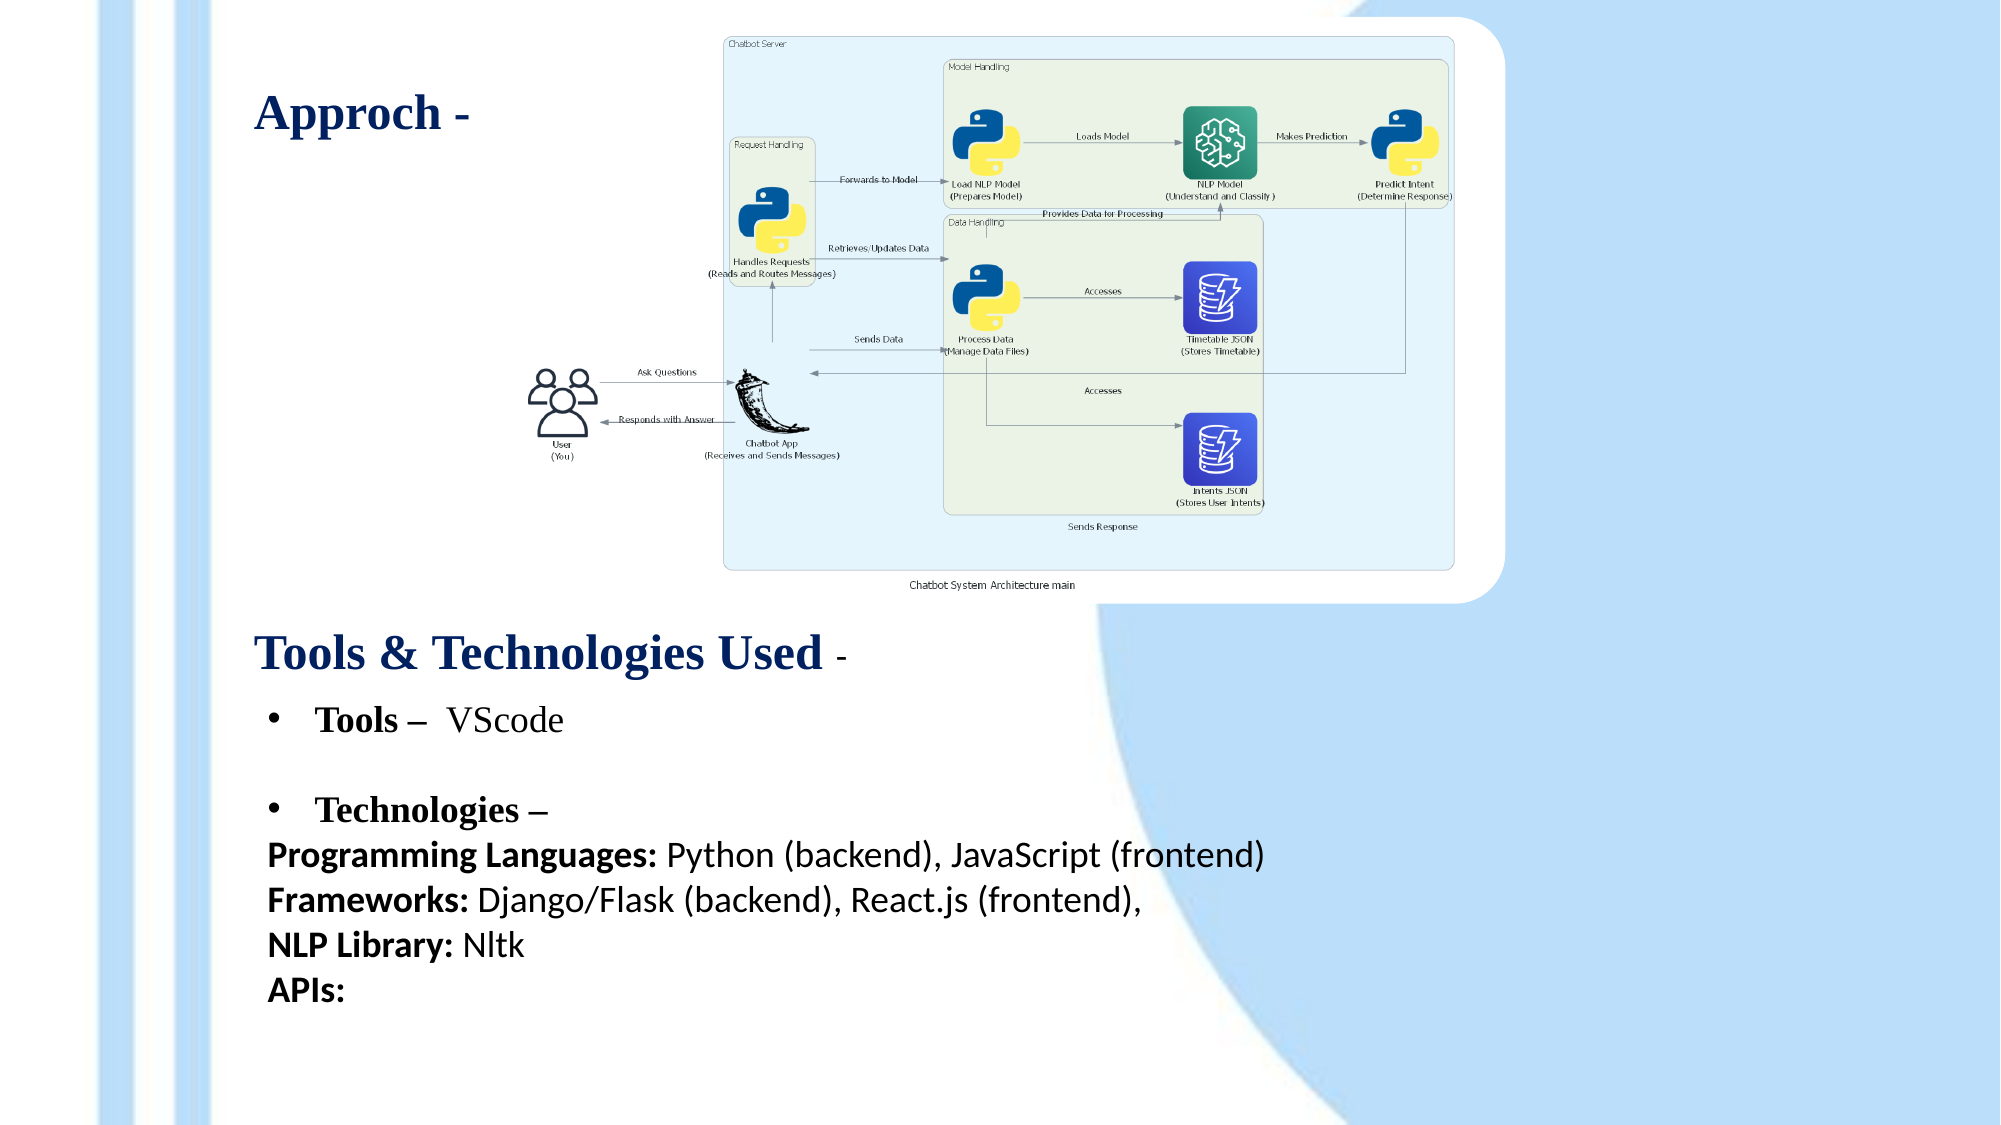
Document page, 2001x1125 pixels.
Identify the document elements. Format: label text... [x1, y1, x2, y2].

text_box Tools & Technologies Used - [239, 611, 1040, 687]
text_box Tools – VScode Technologies – Programming Languages: Python (backend), JavaScript (frontend) Frameworks: Django/Flask (backend), React.js (frontend), NLP Library: Nltk APIs: [252, 687, 1625, 1063]
picture [0, 0, 2001, 1125]
text_box Approch - [238, 71, 516, 192]
